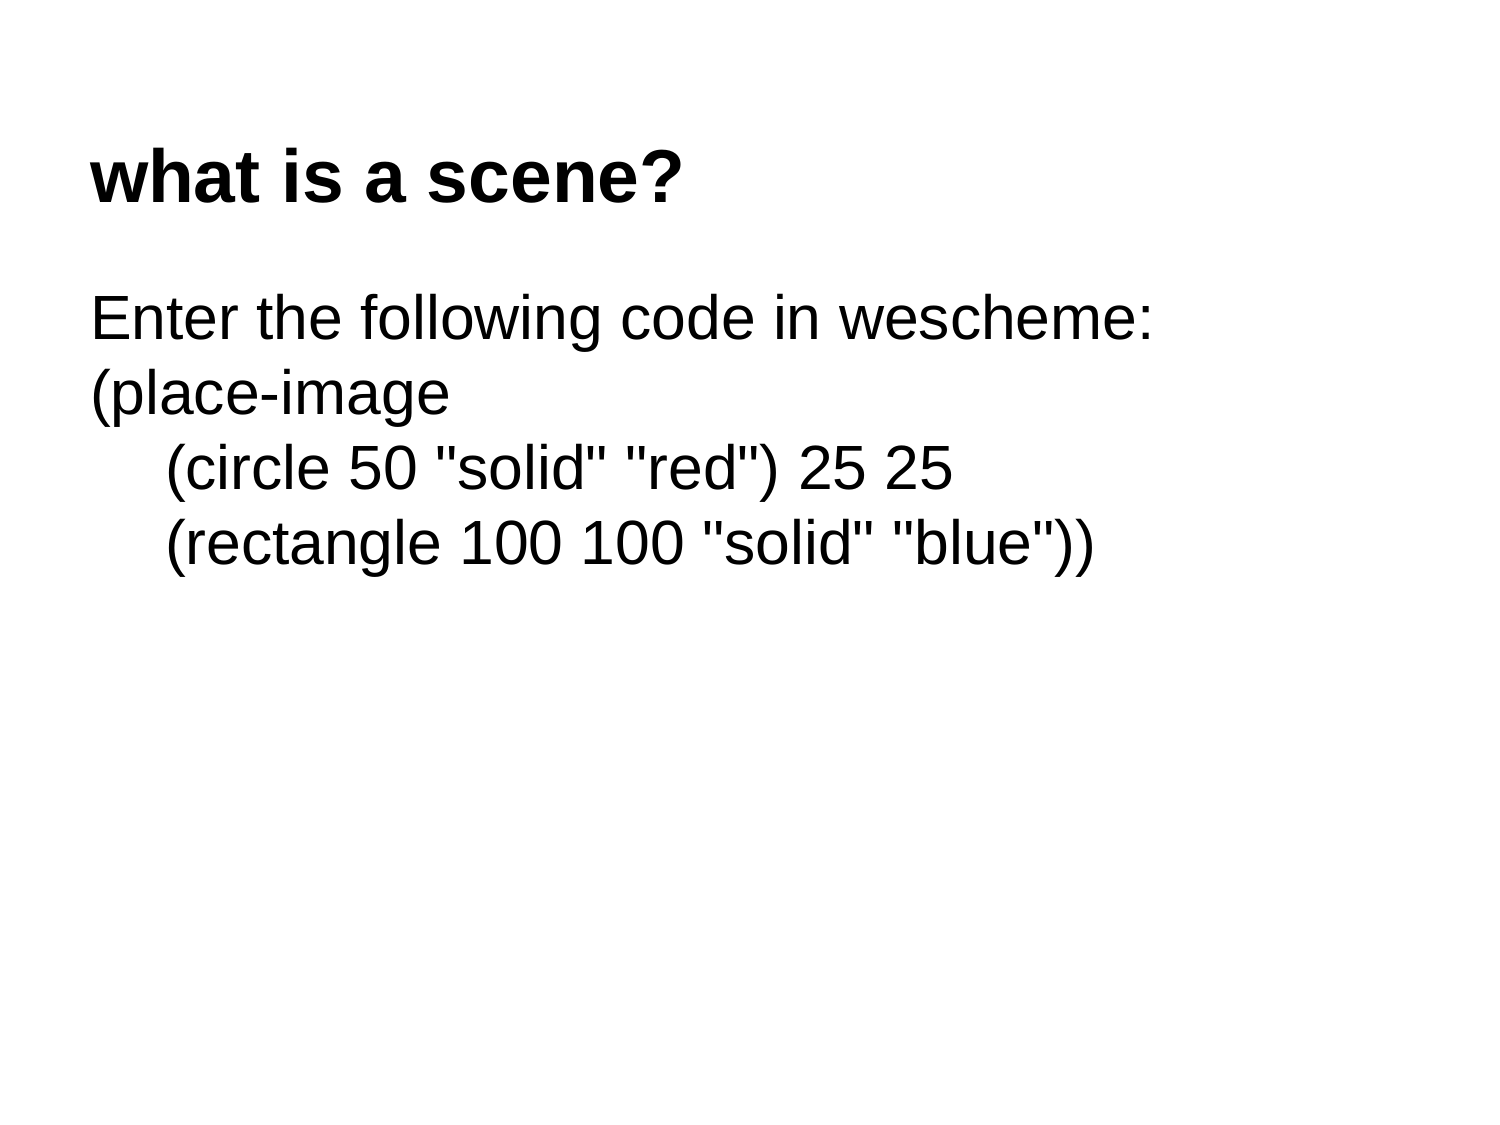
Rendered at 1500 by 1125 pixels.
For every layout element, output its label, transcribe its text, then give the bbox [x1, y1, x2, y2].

list Enter the following code in wescheme: (place-image (circle 50 "solid" "red") 25 25 (rectangle 100 100 "solid" "blue")) [75, 262, 1425, 1078]
title what is a scene? [75, 45, 1425, 233]
